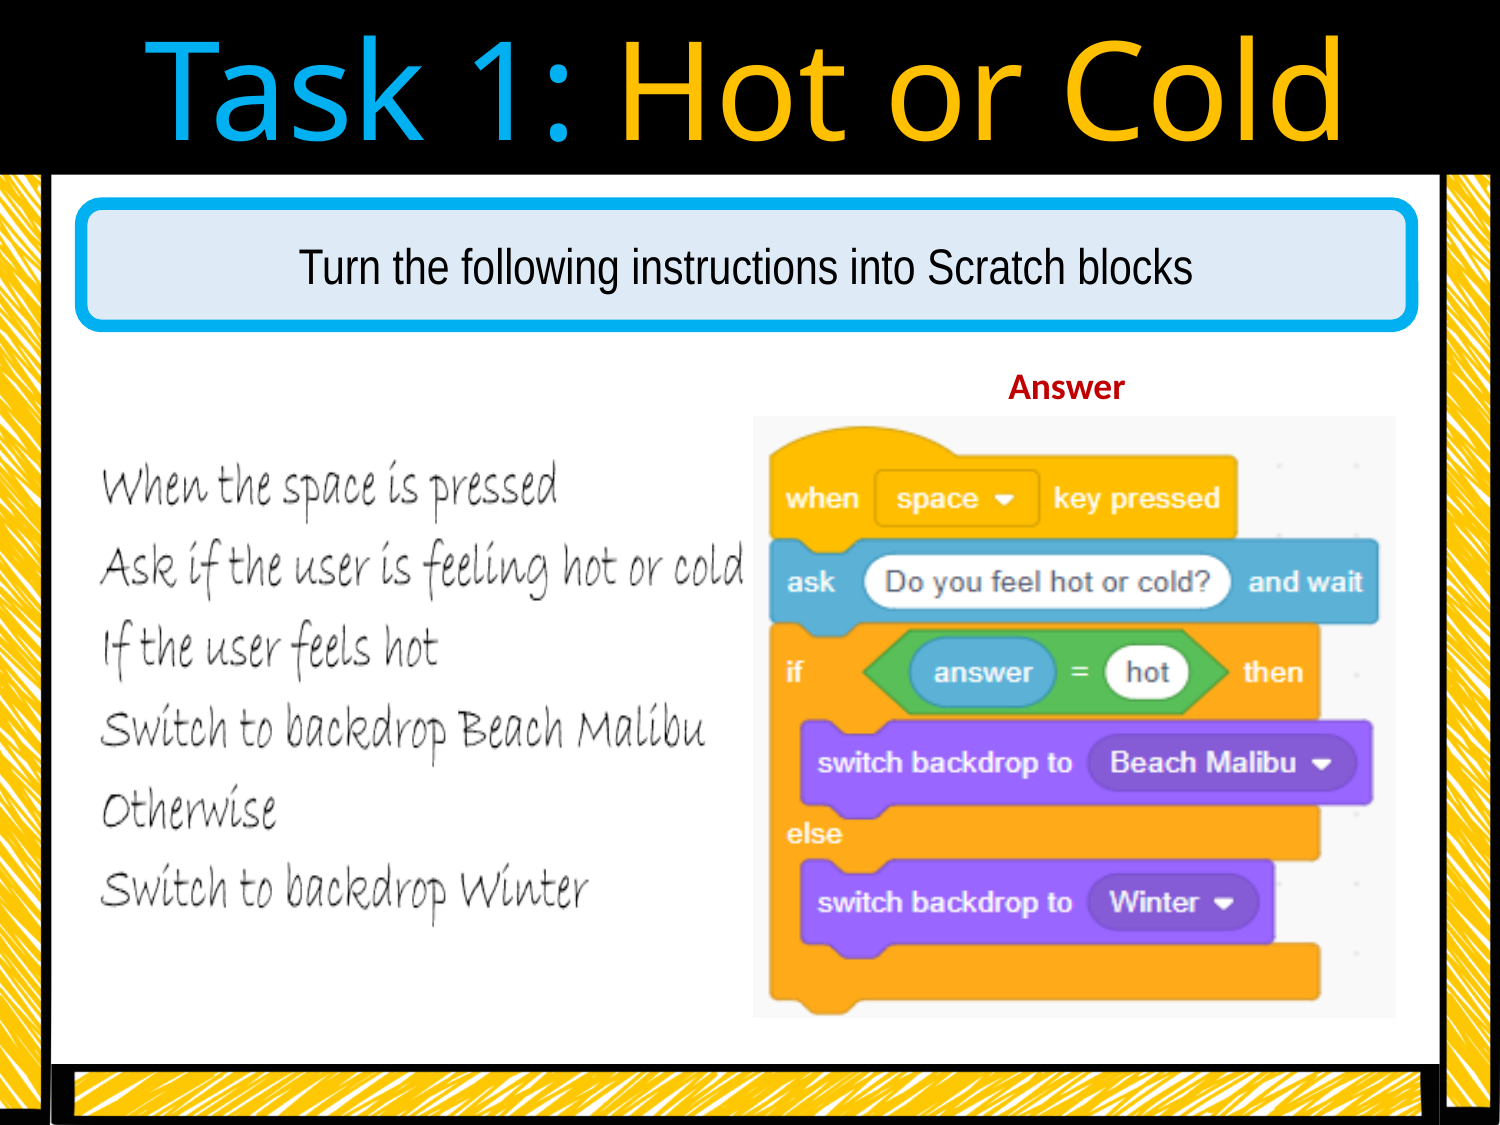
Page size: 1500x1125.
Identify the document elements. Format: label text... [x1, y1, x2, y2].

picture [84, 441, 753, 938]
picture [0, 175, 1500, 1125]
text_box Task 1: Hot or Cold [0, 0, 1500, 175]
text_box Turn the following instructions into Scratch blocks [80, 202, 1414, 327]
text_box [753, 354, 1396, 1018]
